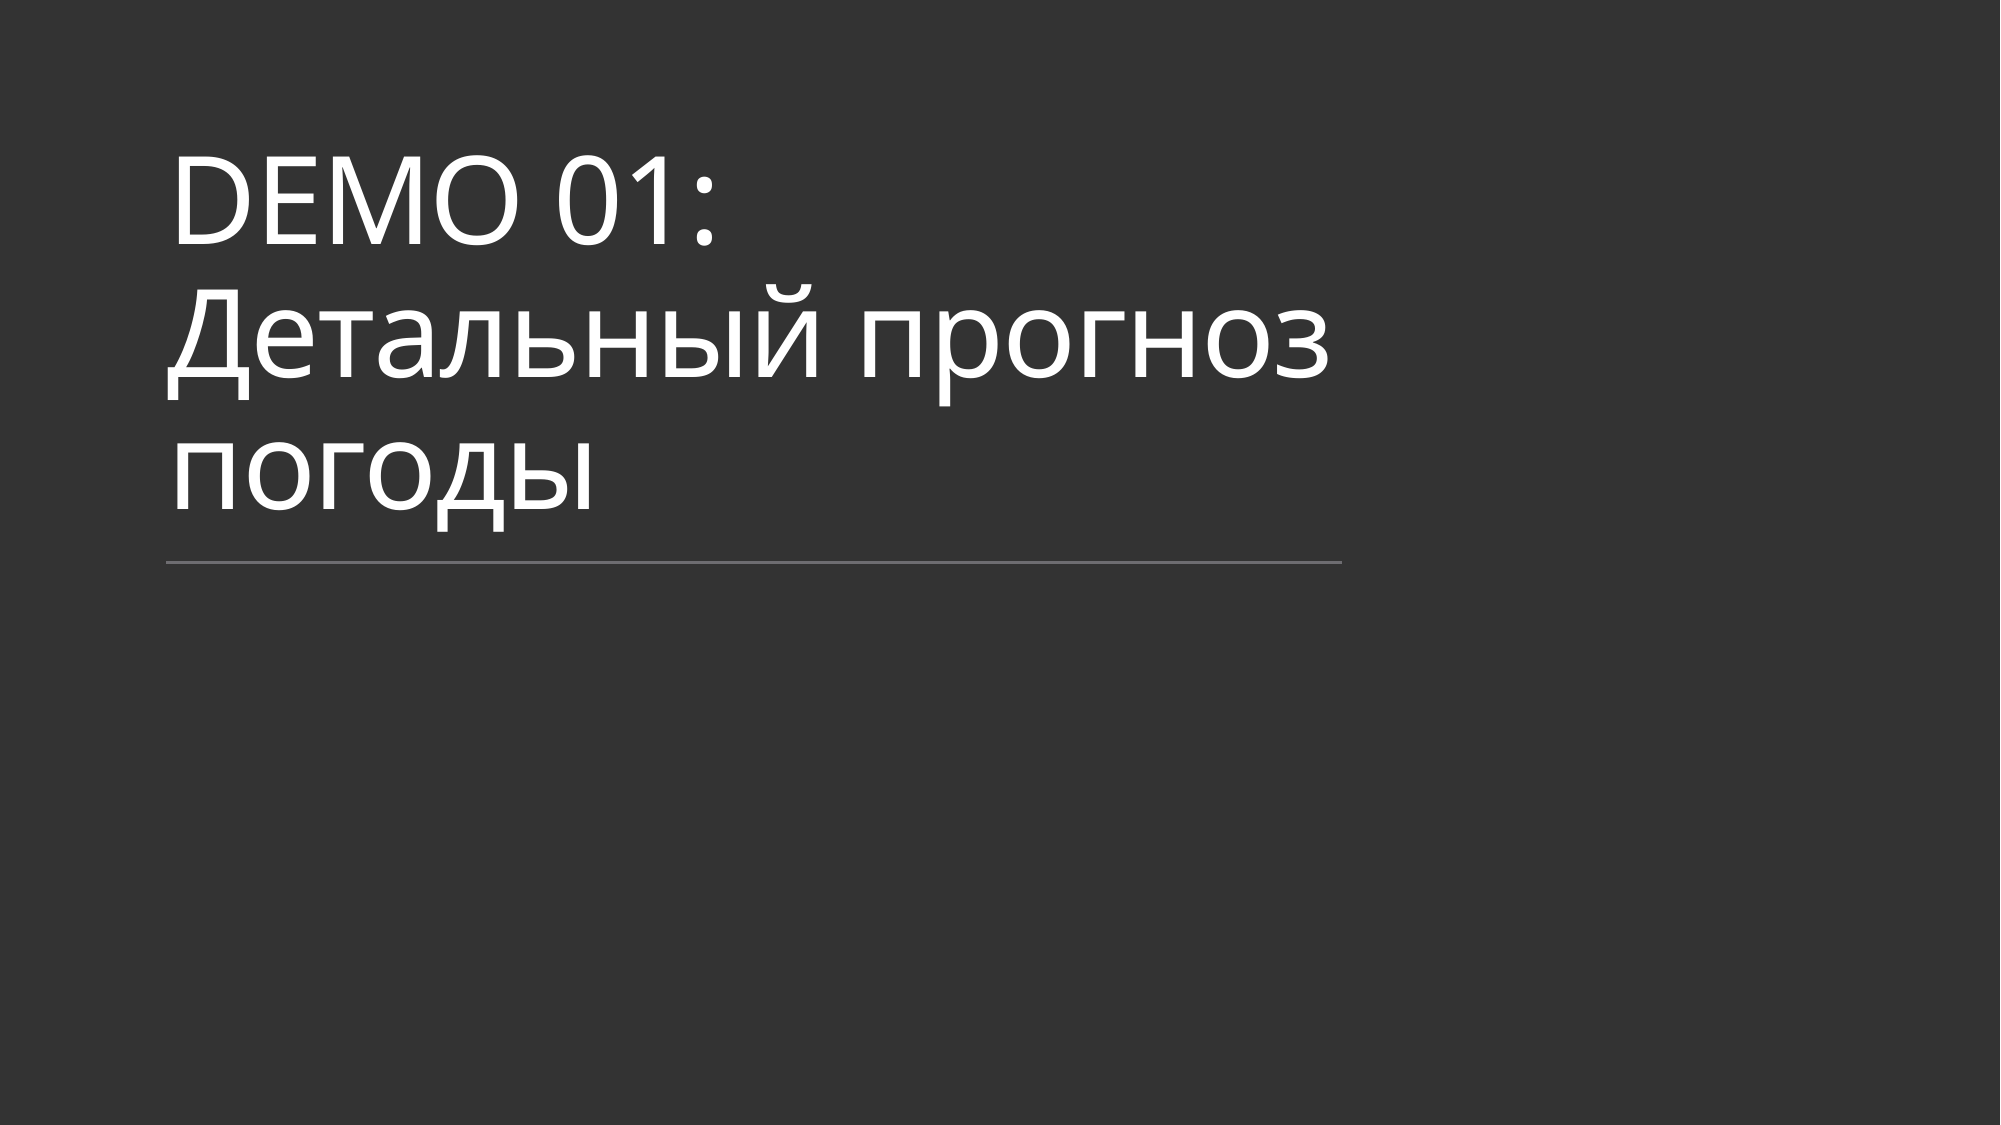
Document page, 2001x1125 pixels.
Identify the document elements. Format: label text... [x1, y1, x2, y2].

title DEMO 01: Детальный прогноз погоды [143, 253, 1761, 551]
